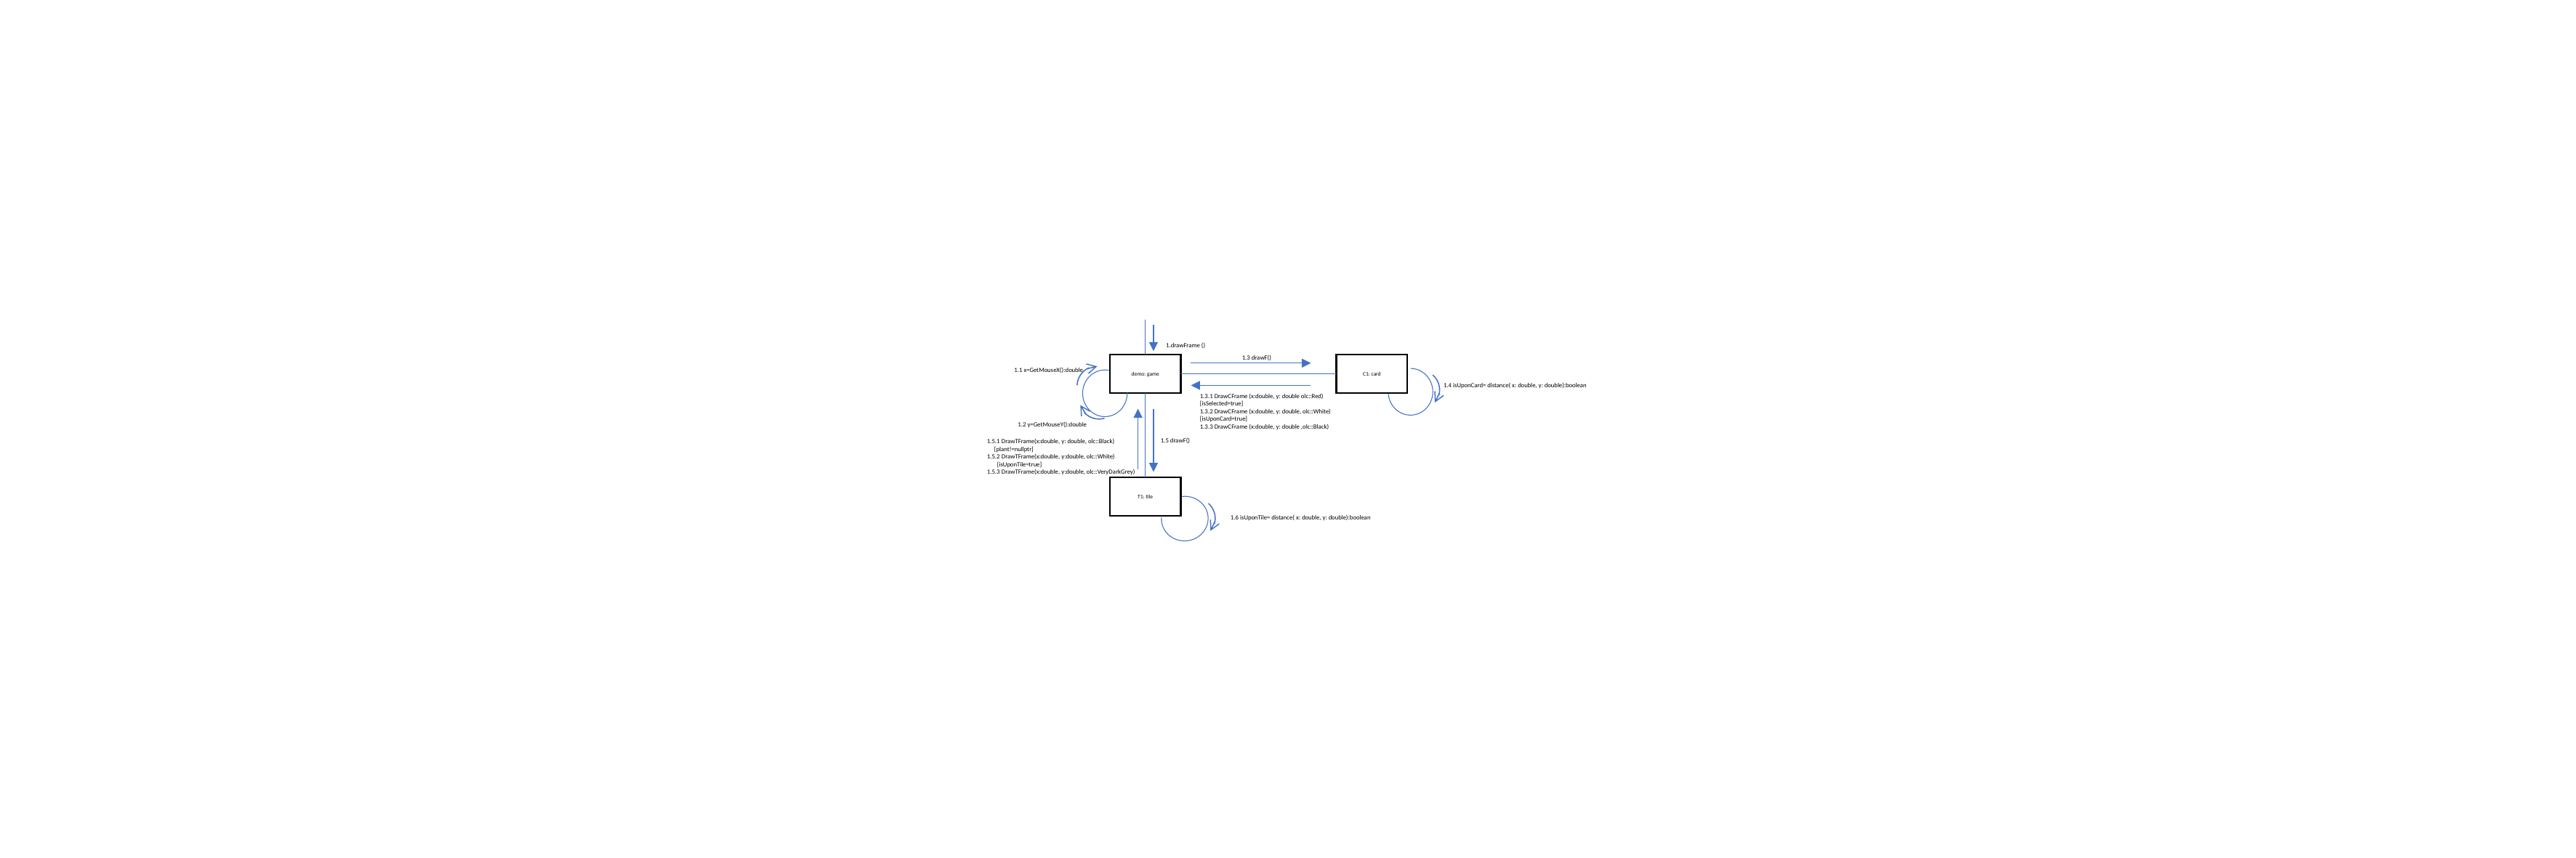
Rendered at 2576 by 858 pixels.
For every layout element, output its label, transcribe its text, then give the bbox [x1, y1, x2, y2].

text_box 1.3.1 DrawCFrame (x:double, y: double olc::Red) [isSelected=true] 1.3.2 DrawCFrame (x:double, y: double, olc::White) [isUponCard=true] 1.3.3 DrawCFrame (x:double, y: double ,olc::Black) [1189, 386, 1353, 436]
text_box 1.3 drawF() [1231, 348, 1295, 363]
text_box [1082, 379, 1128, 415]
text_box 1.drawFrame () [1155, 335, 1225, 355]
text_box 1.5 drawF() [1154, 431, 1205, 450]
text_box [1076, 379, 1086, 386]
text_box 1.5.1 DrawTFrame(x:double, y: double, olc::Black) [plant!=nullptr] 1.5.2 DrawTFrame(x:double, y:double, olc::White) [isUponTile=true] 1.5.3 DrawTFrame(x:double, y:double, olc::VeryDarkGrey) [976, 432, 1171, 481]
text_box [1080, 404, 1094, 415]
text_box 1.1 x=GetMouseX():double [1003, 360, 1111, 379]
text_box demo: game [1109, 354, 1182, 394]
text_box C1: card [1335, 354, 1408, 394]
text_box [1195, 503, 1220, 531]
text_box 1.6 isUponTile= distance( x: double, y: double):boolean [1220, 508, 1393, 527]
text_box [1161, 495, 1207, 542]
text_box T1: tile [1109, 477, 1182, 517]
text_box 1.3 drawF() [1231, 363, 1295, 367]
text_box 1.2 y=GetMouseY():double [1007, 415, 1115, 434]
text_box [1388, 368, 1432, 416]
text_box [1420, 375, 1444, 402]
text_box 1.4 isUponCard= distance( x: double, y: double):boolean [1433, 376, 1619, 394]
